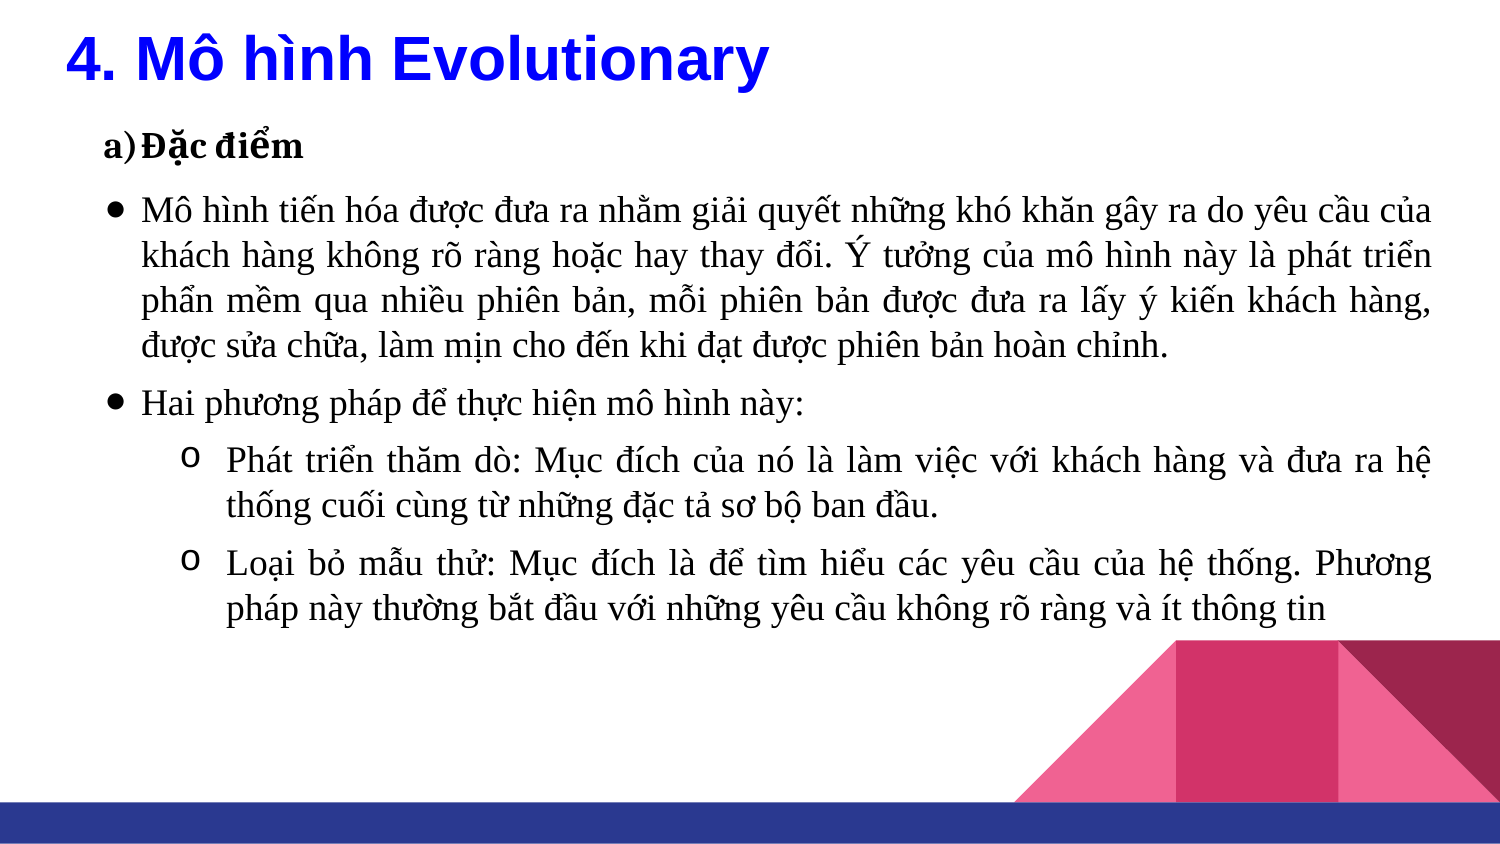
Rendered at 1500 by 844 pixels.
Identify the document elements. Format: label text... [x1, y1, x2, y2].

title 4. Mô hình Evolutionary [51, 0, 1449, 99]
list Đặc điểm Mô hình tiến hóa được đưa ra nhằm giải quyết những khó khăn gây ra do yêu cầu của khách hàng không rõ ràng hoặc hay thay đổi. Ý tưởng của mô hình này là phát triển phẩn mềm qua nhiều phiên bản, mỗi phiên bản được đưa ra lấy ý kiến khách hàng, được sửa chữa, làm mịn cho đến khi đạt được phiên bản hoàn chỉnh. Hai phương pháp để thực hiện mô hình này: Phát triển thăm dò: Mục đích của nó là làm việc với khách hàng và đưa ra hệ thống cuối cùng từ những đặc tả sơ bộ ban đầu. Loại bỏ mẫu thử: Mục đích là để tìm hiểu các yêu cầu của hệ thống. Phương pháp này thường bắt đầu với những yêu cầu không rõ ràng và ít thông tin [51, 99, 1449, 750]
